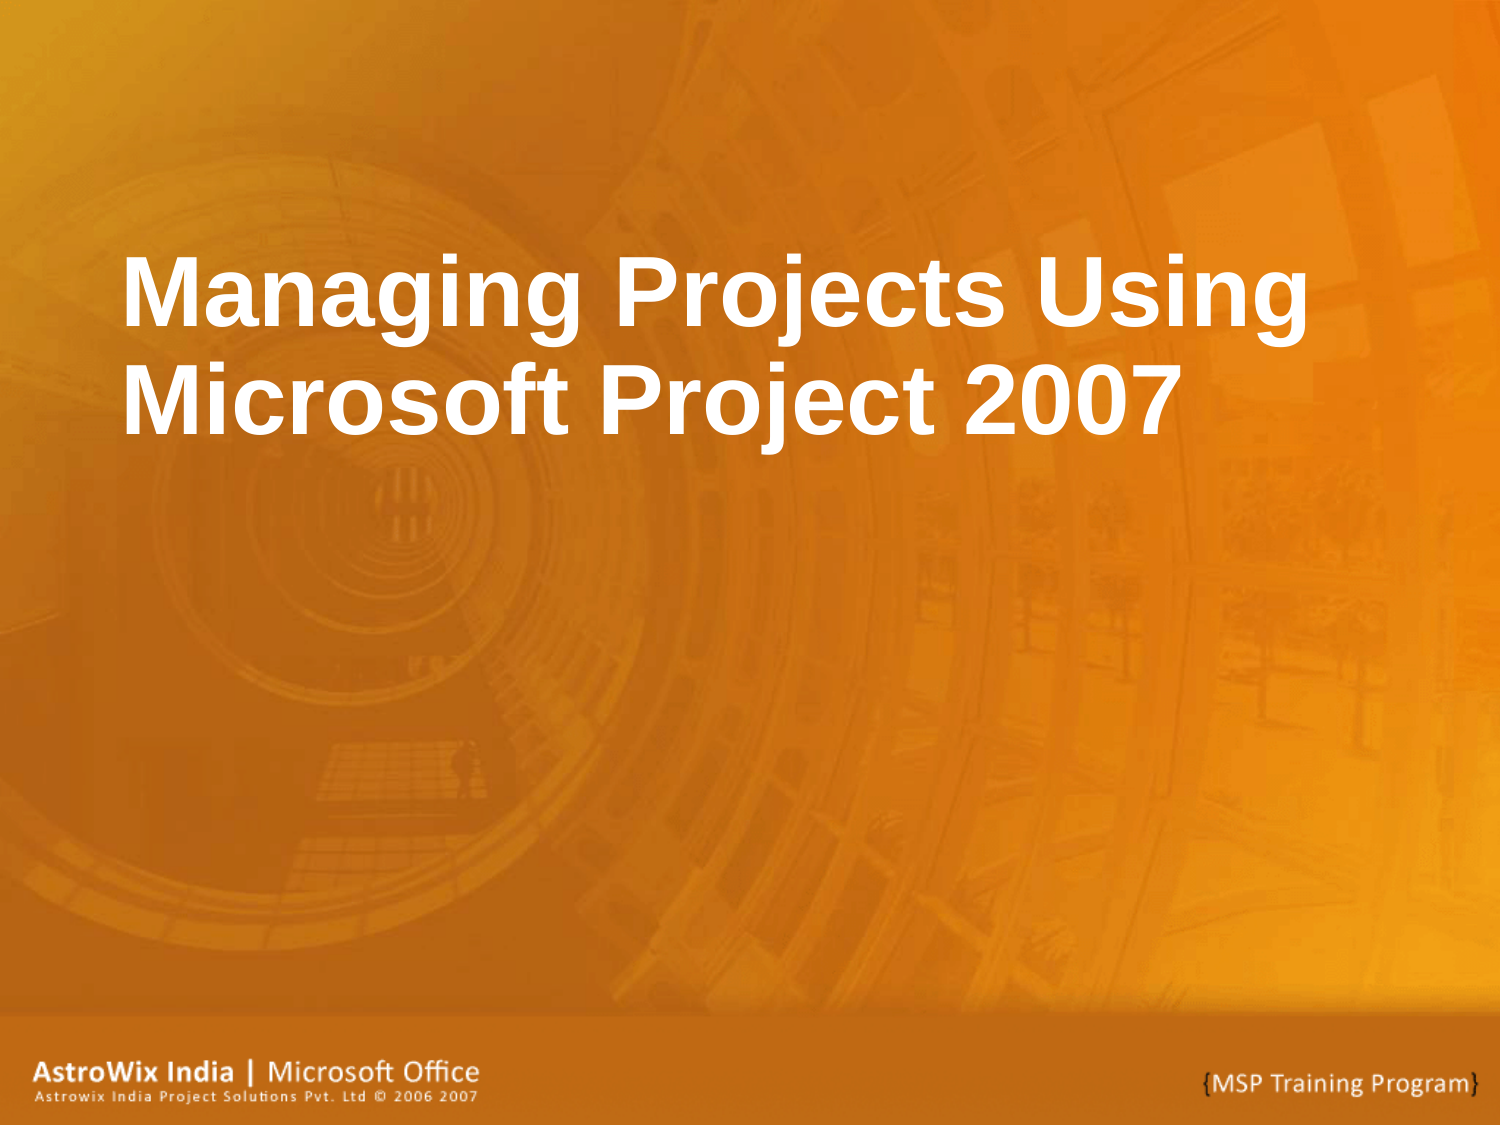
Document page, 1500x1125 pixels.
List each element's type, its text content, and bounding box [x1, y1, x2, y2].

title Managing Projects Using Microsoft Project 2007 [104, 232, 1381, 465]
picture [0, 0, 1500, 1125]
